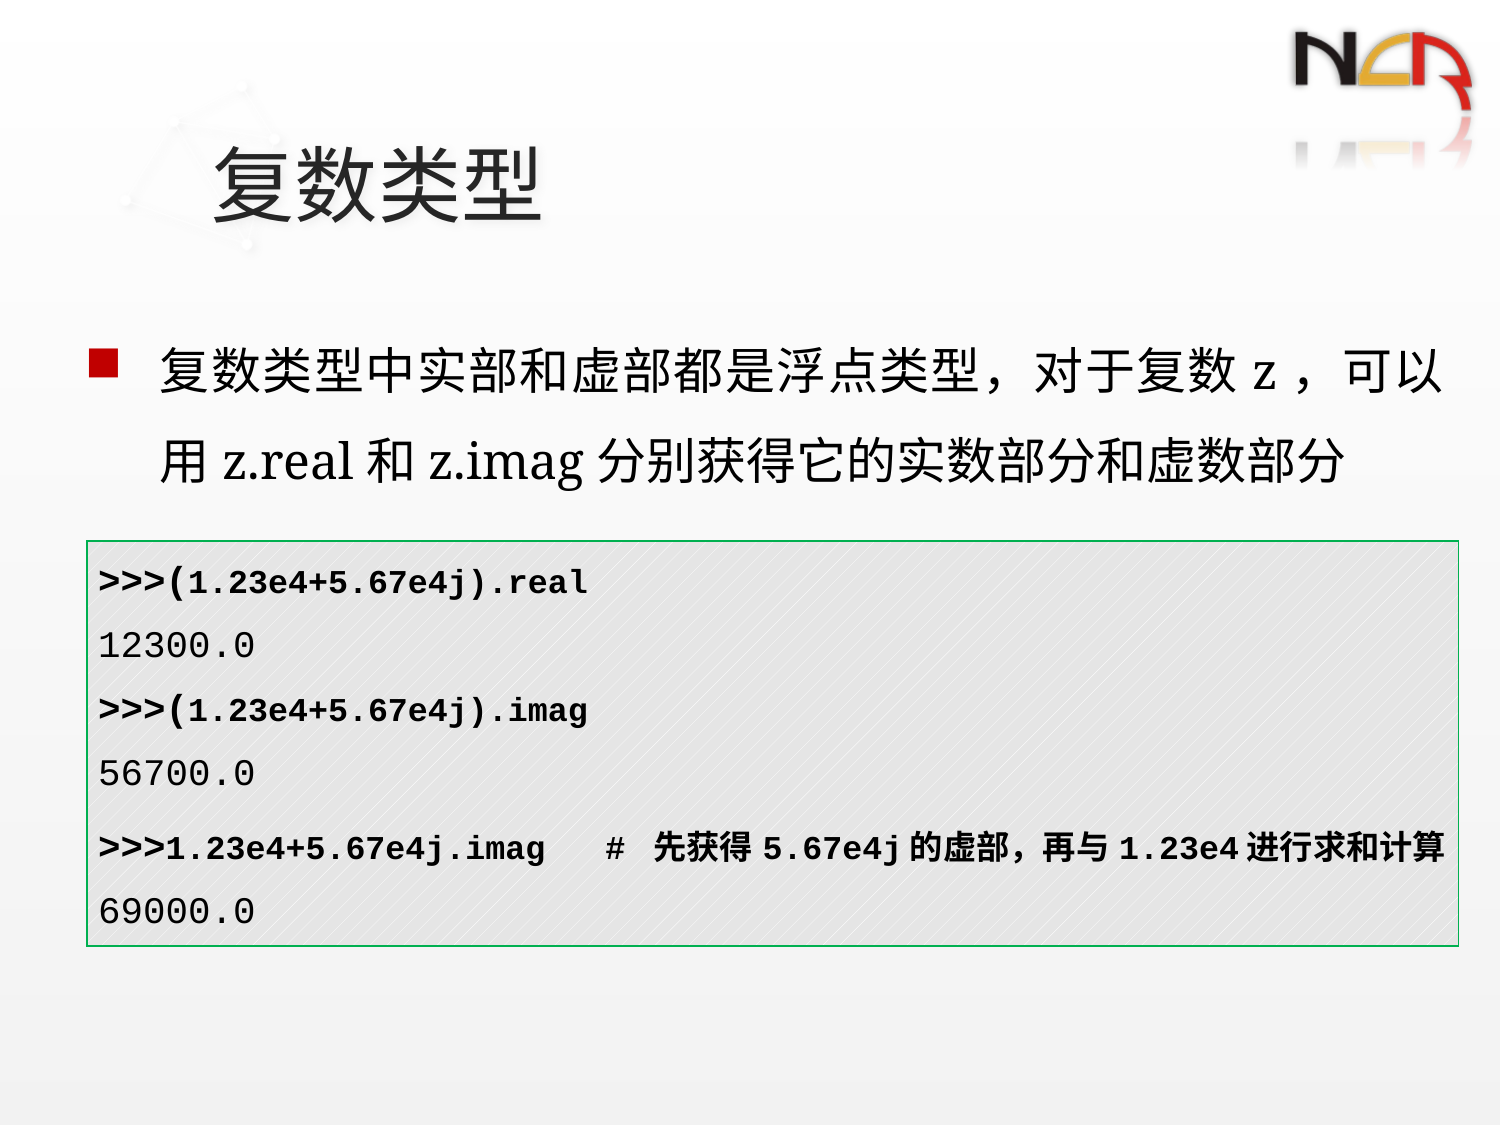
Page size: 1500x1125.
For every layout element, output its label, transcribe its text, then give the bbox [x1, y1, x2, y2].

picture [1281, 1, 1488, 229]
text_box 复数类型 [318, 125, 560, 241]
table_header >>>(1.23e4+5.67e4j).real 12300.0 >>>(1.23e4+5.67e4j).imag 56700.0 >>>1.23e4+5.67e4j.imag # 先获得5.67e4j的虚部，再与1.23e4进行求和计算 69000.0 [88, 542, 1458, 945]
picture [111, 64, 314, 268]
text_box 复数类型中实部和虚部都是浮点类型，对于复数z，可以用z.real和z.imag分别获得它的实数部分和虚数部分 [70, 302, 1459, 497]
